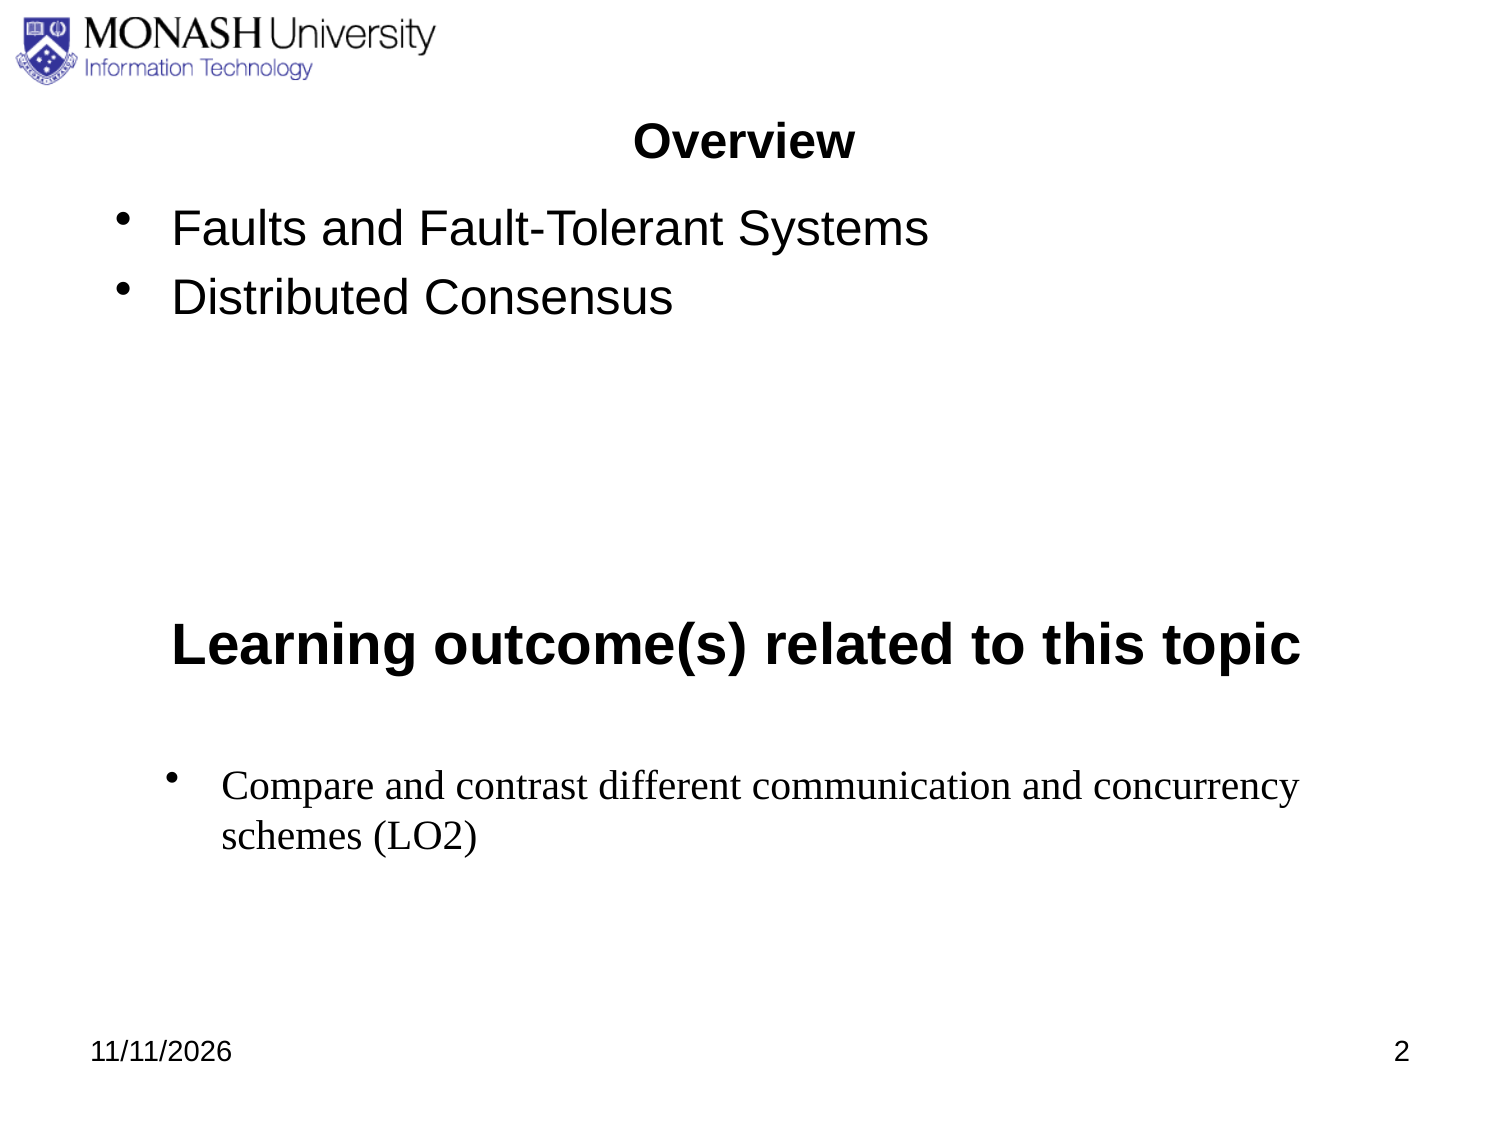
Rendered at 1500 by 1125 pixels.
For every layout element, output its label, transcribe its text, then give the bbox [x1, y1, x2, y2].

list Faults and Fault-Tolerant Systems Distributed Consensus [99, 187, 1450, 1013]
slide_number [74, 1024, 426, 1103]
slide_number 2 [1074, 1024, 1426, 1103]
text_box Learning outcome(s) related to this topic [62, 587, 1413, 695]
text_box Compare and contrast different communication and concurrency schemes (LO2) [149, 750, 1425, 1000]
picture [0, 0, 438, 101]
title Overview [75, 45, 1425, 233]
